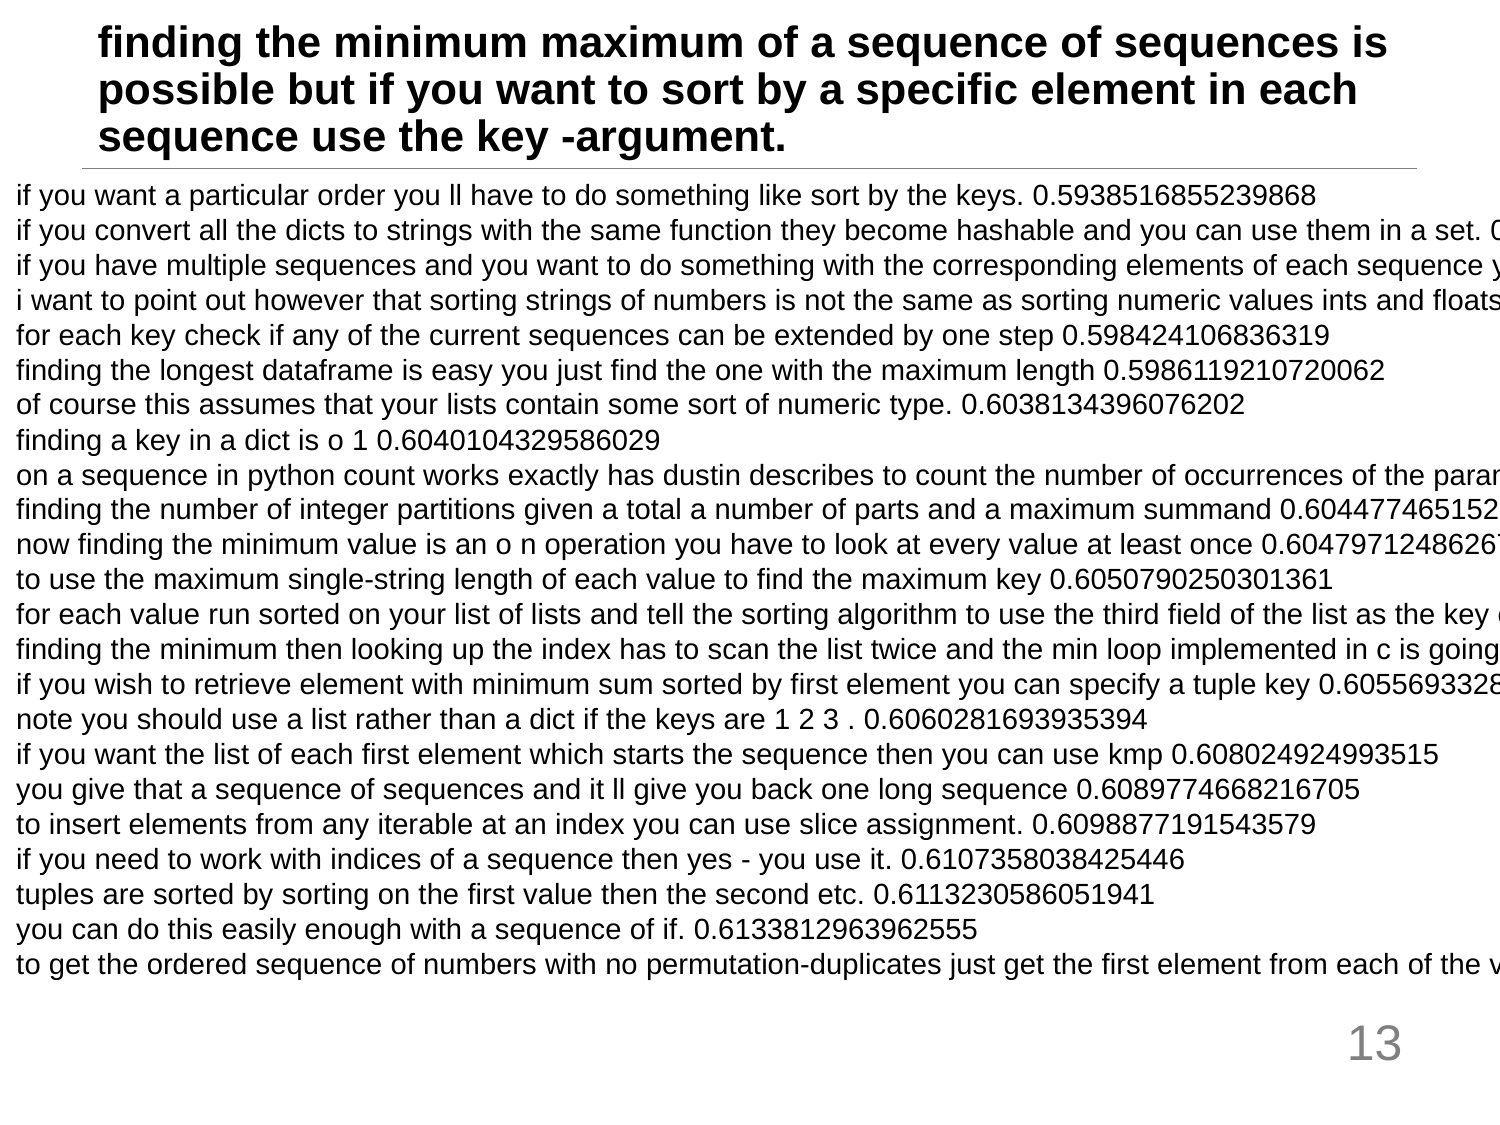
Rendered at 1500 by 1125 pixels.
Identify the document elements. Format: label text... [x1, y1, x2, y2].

title finding the minimum maximum of a sequence of sequences is possible but if you want to sort by a specific element in each sequence use the key -argument. [82, 0, 1418, 168]
slide_number 13 [1059, 1023, 1418, 1058]
text_box if you want a particular order you ll have to do something like sort by the keys. 0.5938516855239868 if you convert all the dicts to strings with the same function they become hashable and you can use them in a set. 0.5952690243721008 if you have multiple sequences and you want to do something with the corresponding elements of each sequence you can use zip to aggregate those elements together 0.5961159467697144 i want to point out however that sorting strings of numbers is not the same as sorting numeric values ints and floats etc. 0.5963996648788452 for each key check if any of the current sequences can be extended by one step 0.598424106836319 finding the longest dataframe is easy you just find the one with the maximum length 0.5986119210720062 of course this assumes that your lists contain some sort of numeric type. 0.6038134396076202 finding a key in a dict is o 1 0.6040104329586029 on a sequence in python count works exactly has dustin describes to count the number of occurrences of the parameter in the sequence. 0.6042192280292511 finding the number of integer partitions given a total a number of parts and a maximum summand 0.6044774651527405 now finding the minimum value is an o n operation you have to look at every value at least once 0.6047971248626709 to use the maximum single-string length of each value to find the maximum key 0.6050790250301361 for each value run sorted on your list of lists and tell the sorting algorithm to use the third field of the list as the key element 0.6053259372711182 finding the minimum then looking up the index has to scan the list twice and the min loop implemented in c is going to beat a python loop hands-down 0.6055415272712708 if you wish to retrieve element with minimum sum sorted by first element you can specify a tuple key 0.6055693328380585 note you should use a list rather than a dict if the keys are 1 2 3 . 0.6060281693935394 if you want the list of each first element which starts the sequence then you can use kmp 0.608024924993515 you give that a sequence of sequences and it ll give you back one long sequence 0.6089774668216705 to insert elements from any iterable at an index you can use slice assignment. 0.6098877191543579 if you need to work with indices of a sequence then yes - you use it. 0.6107358038425446 tuples are sorted by sorting on the first value then the second etc. 0.6113230586051941 you can do this easily enough with a sequence of if. 0.6133812963962555 to get the ordered sequence of numbers with no permutation-duplicates just get the first element from each of the value-lists 0.620058000087738 [1, 168, 1500, 1023]
